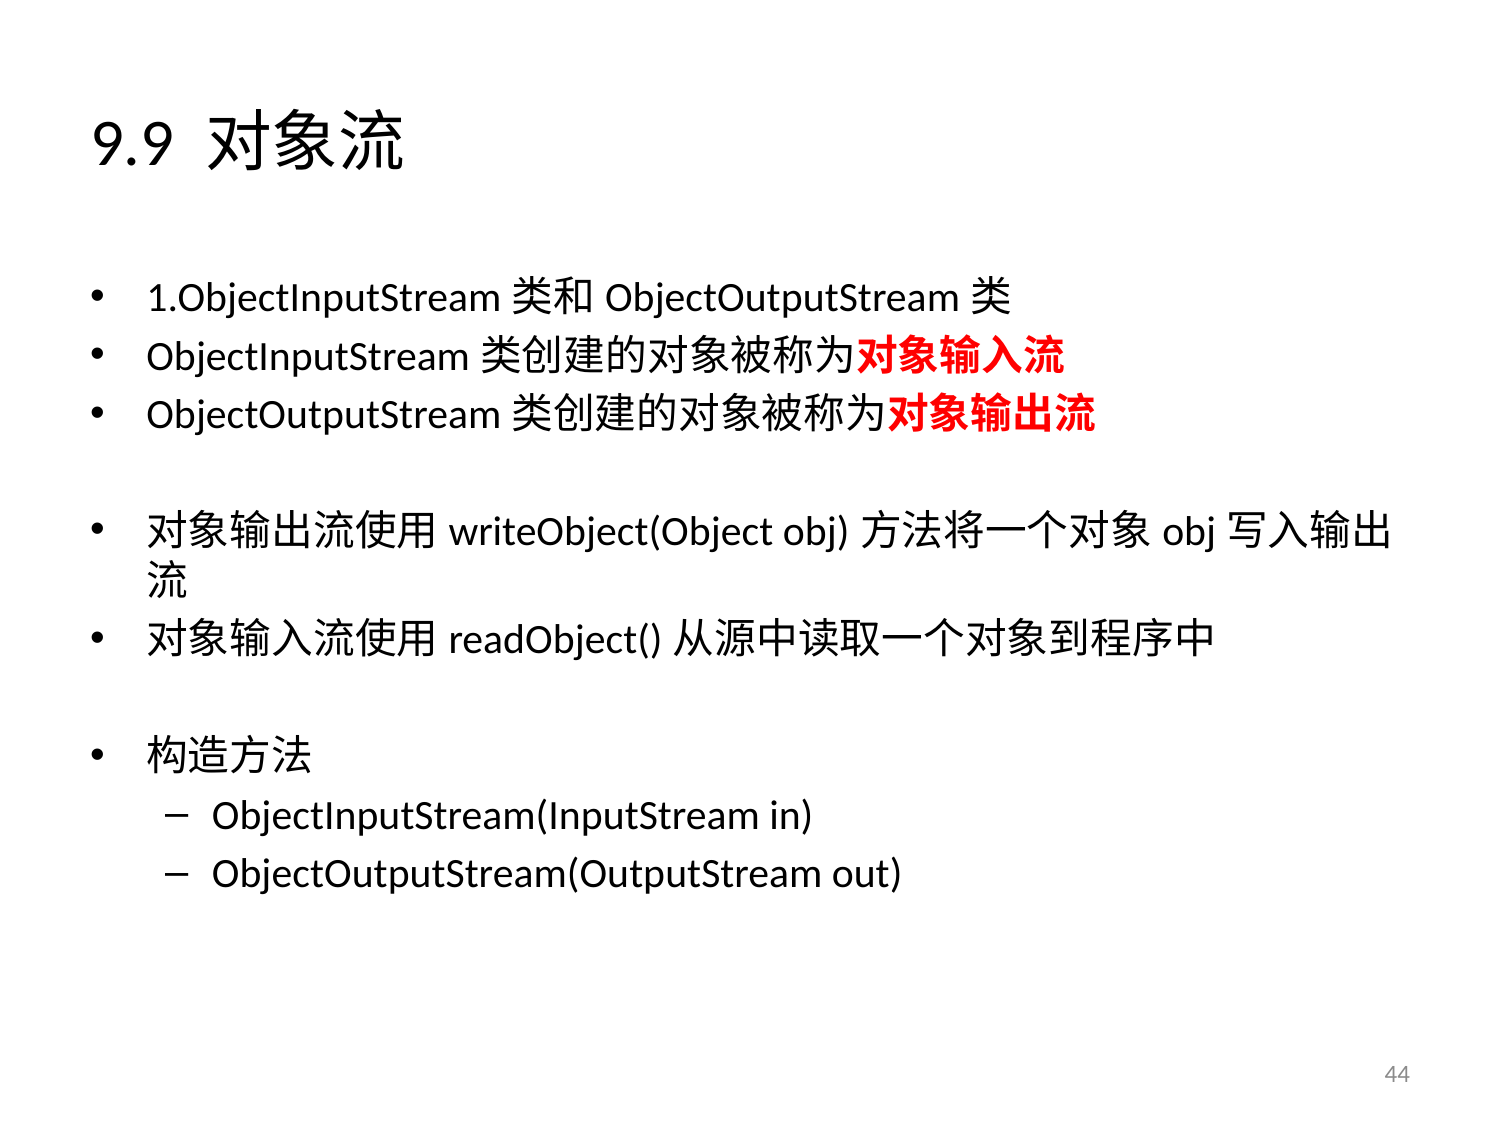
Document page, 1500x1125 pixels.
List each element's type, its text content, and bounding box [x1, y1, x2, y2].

slide_number 44 [1074, 1042, 1425, 1103]
title 9.9 对象流 [75, 45, 1425, 233]
list 1.ObjectInputStream类和ObjectOutputStream类 ObjectInputStream类创建的对象被称为对象输入流 ObjectOutputStream类创建的对象被称为对象输出流 对象输出流使用writeObject(Object obj)方法将一个对象obj写入输出流 对象输入流使用readObject()从源中读取一个对象到程序中 构造方法 ObjectInputStream(InputStream in) ObjectOutputStream(OutputStream out) [75, 262, 1425, 1005]
